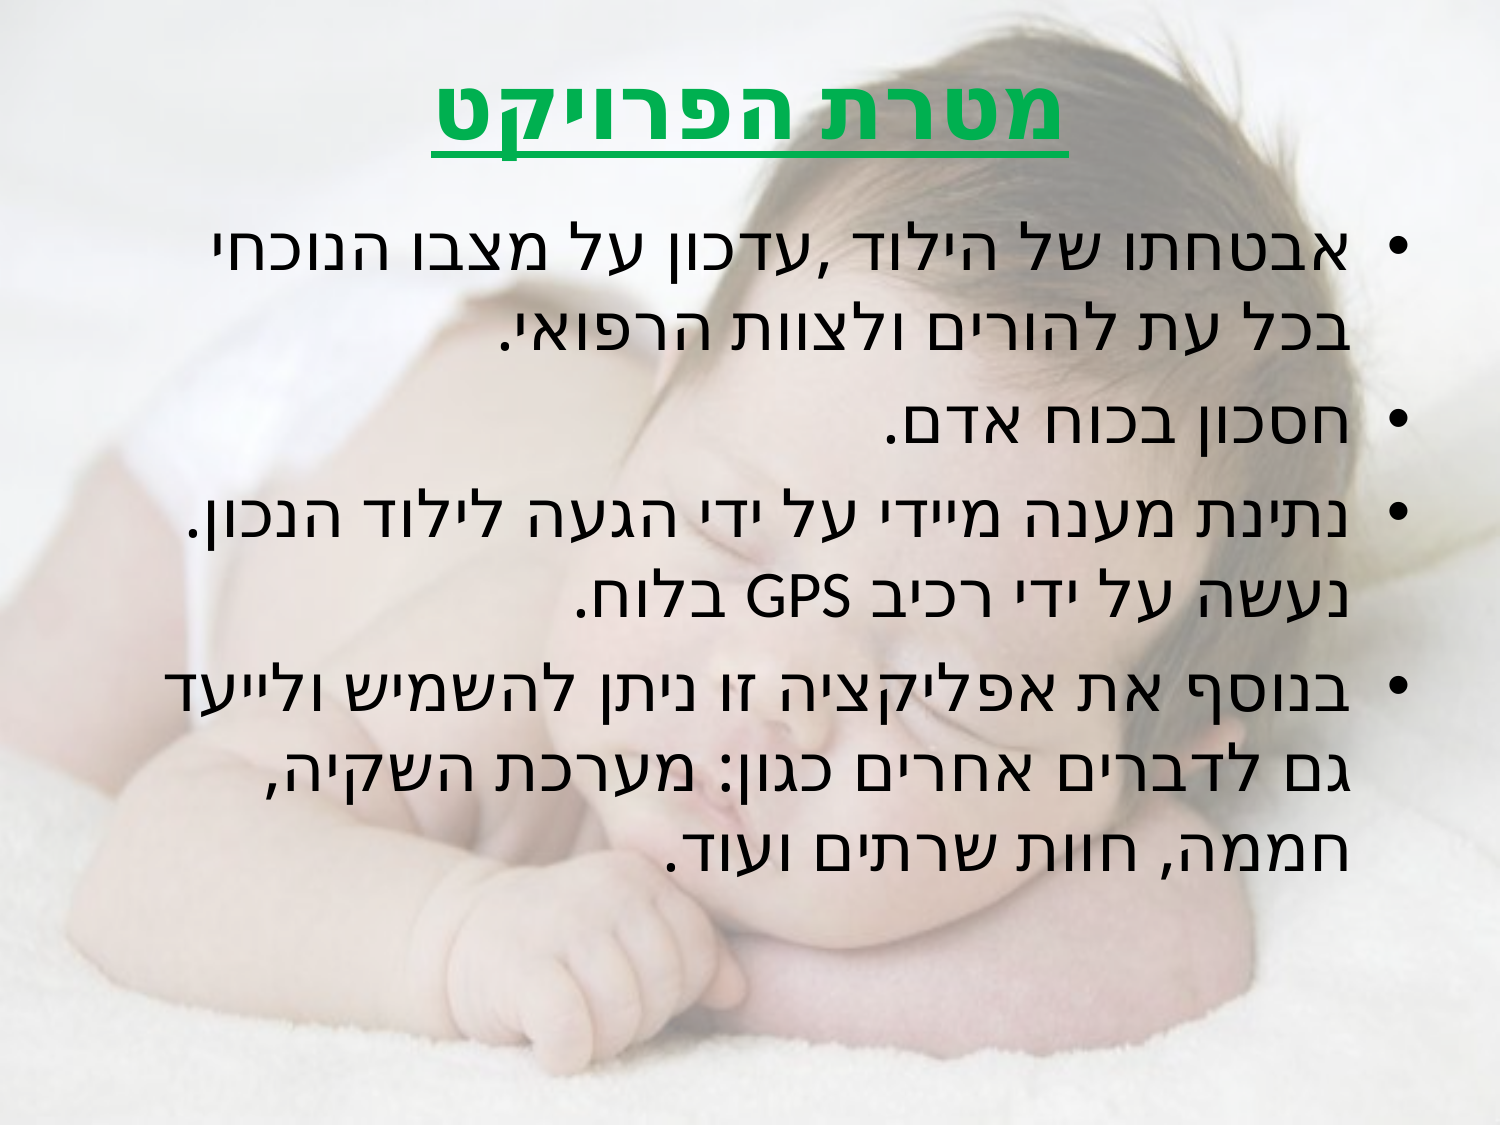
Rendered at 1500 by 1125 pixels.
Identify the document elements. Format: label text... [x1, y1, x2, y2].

list אבטחתו של הילוד ,עדכון על מצבו הנוכחי בכל עת להורים ולצוות הרפואי. חסכון בכוח אדם. נתינת מענה מיידי על ידי הגעה לילוד הנכון. נעשה על ידי רכיב GPS בלוח. בנוסף את אפליקציה זו ניתן להשמיש ולייעד גם לדברים אחרים כגון: מערכת השקיה, חממה, חוות שרתים ועוד. [75, 196, 1425, 1005]
title מטרת הפרויקט [75, 8, 1425, 196]
